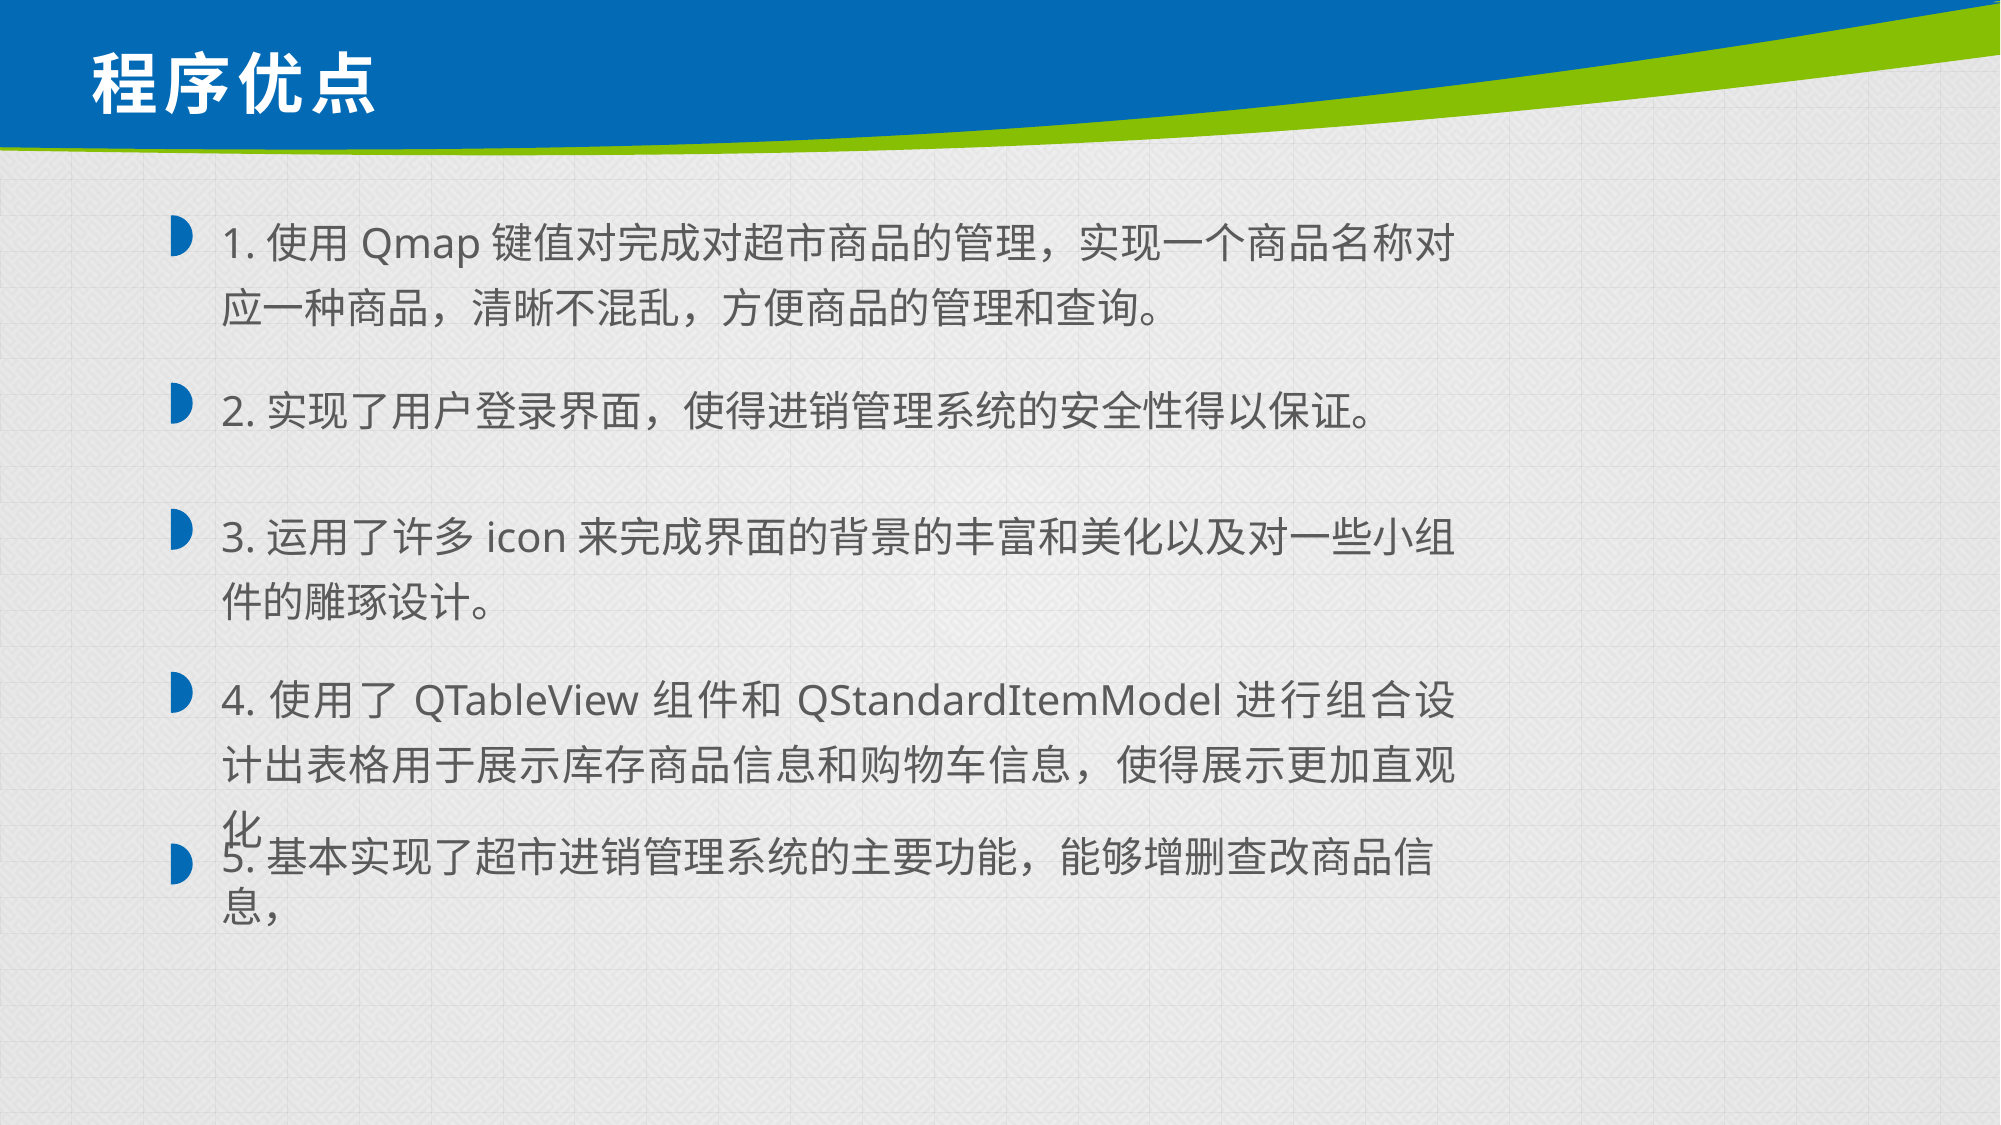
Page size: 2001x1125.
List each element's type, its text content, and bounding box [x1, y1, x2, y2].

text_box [171, 194, 1472, 342]
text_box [171, 488, 1472, 635]
picture [0, 55, 2000, 1125]
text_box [171, 651, 1472, 798]
title 程序优点 [76, 42, 1087, 131]
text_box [171, 823, 1472, 940]
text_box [171, 362, 1472, 444]
